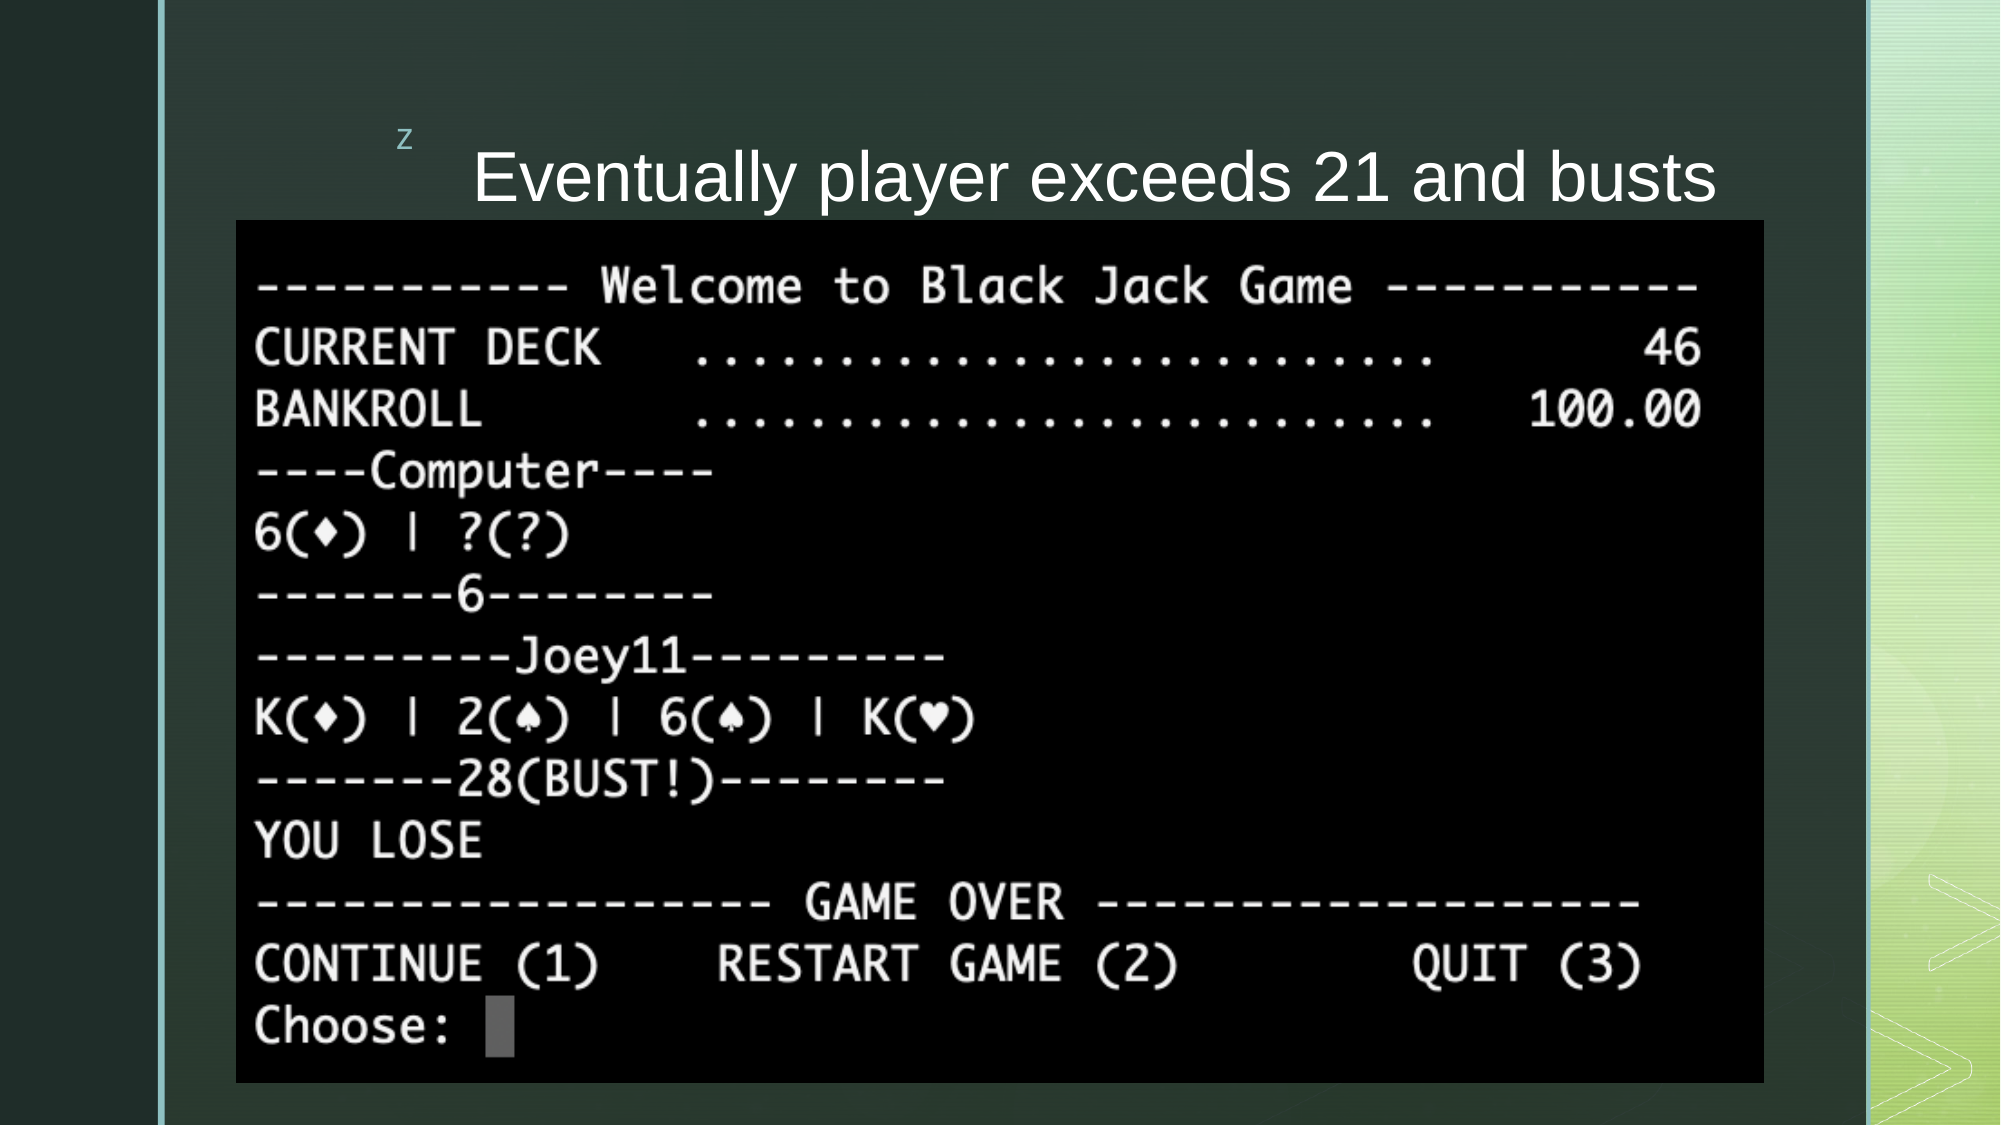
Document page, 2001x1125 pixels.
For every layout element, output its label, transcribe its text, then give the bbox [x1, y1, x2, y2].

picture [1871, 0, 2001, 1125]
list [235, 220, 1765, 1083]
title Eventually player exceeds 21 and busts [428, 132, 1734, 220]
